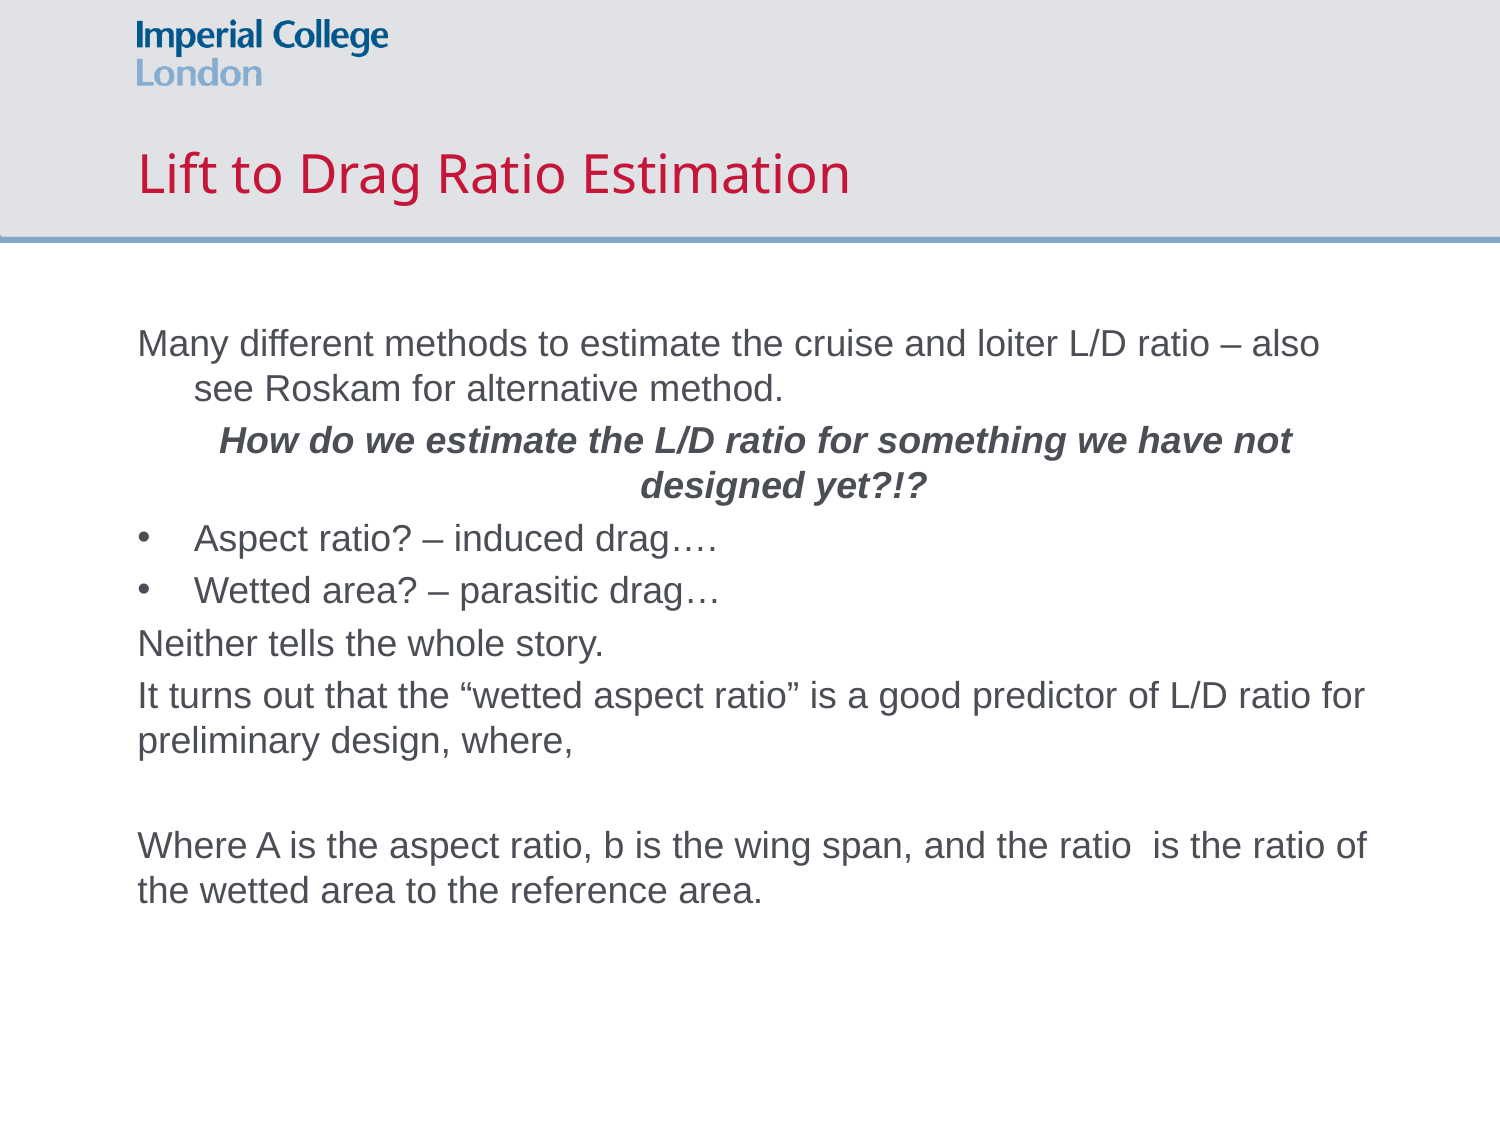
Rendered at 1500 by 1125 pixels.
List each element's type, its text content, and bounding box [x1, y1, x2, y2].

picture [0, 0, 1500, 243]
title Lift to Drag Ratio Estimation [137, 99, 1375, 205]
